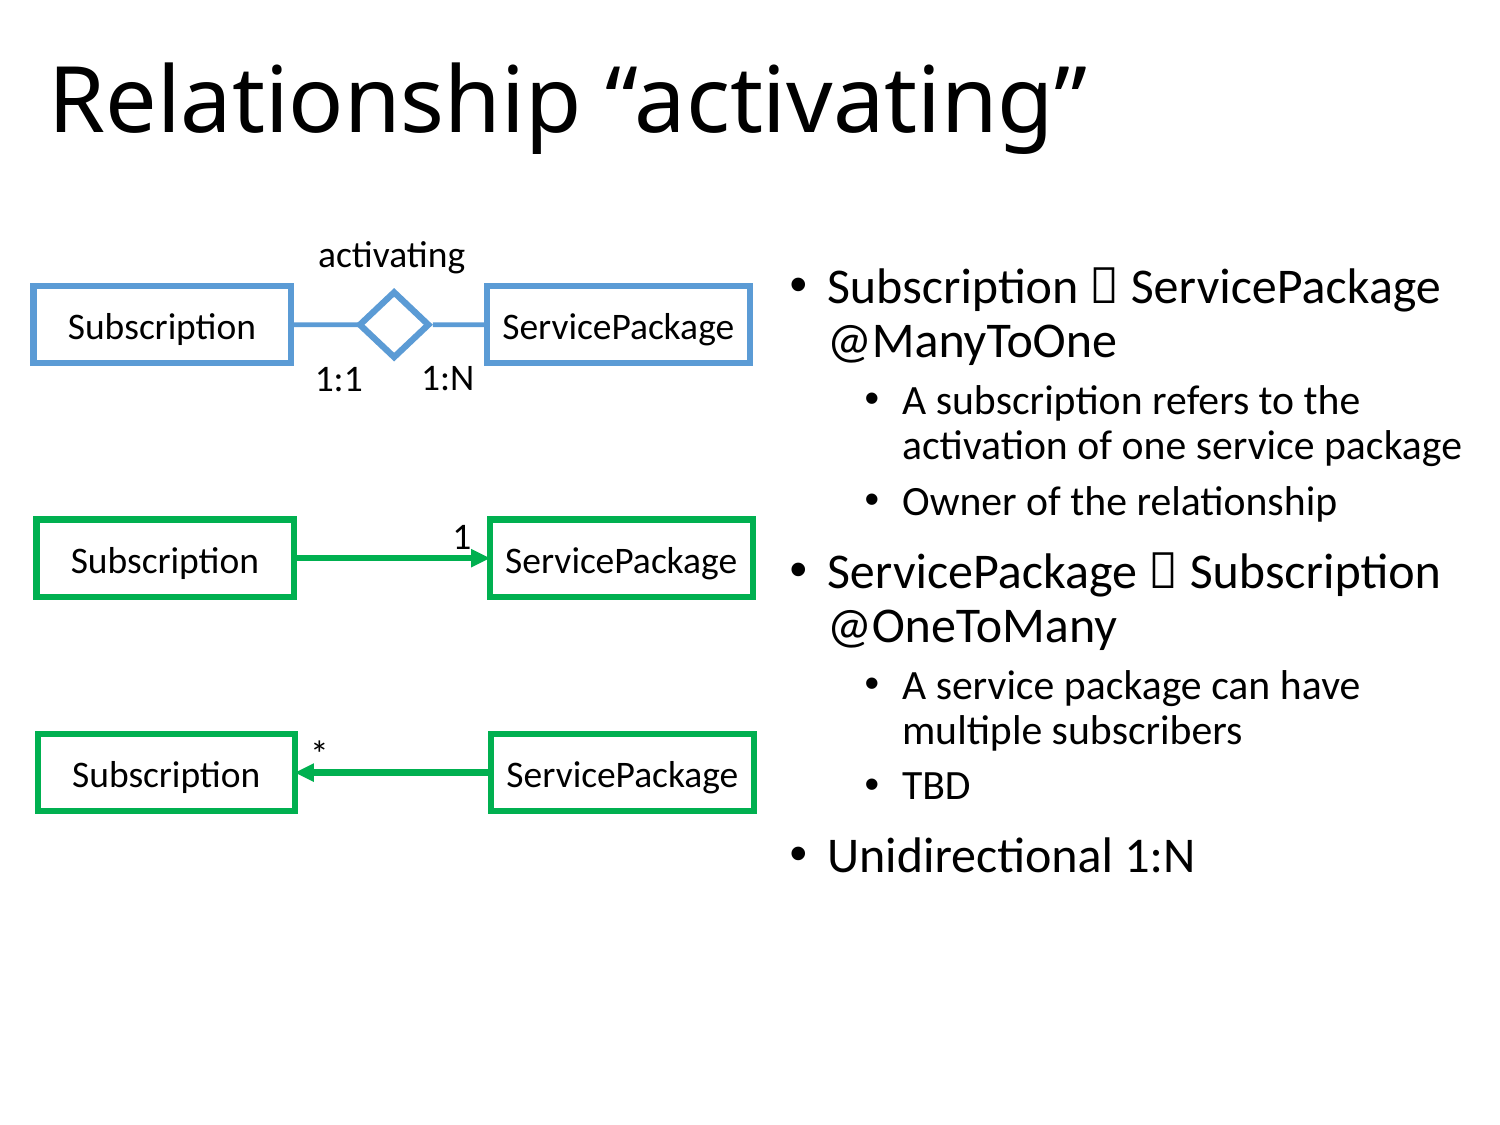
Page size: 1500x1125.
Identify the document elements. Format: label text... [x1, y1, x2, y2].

text_box [360, 290, 430, 359]
text_box 1 [437, 505, 487, 558]
text_box 1 [437, 559, 487, 565]
text_box 1:N [406, 345, 490, 406]
text_box Subscription [37, 733, 296, 812]
text_box Subscription [35, 518, 295, 598]
title Relationship “activating” [33, 0, 1328, 212]
text_box ServicePackage [486, 285, 751, 364]
text_box * [295, 773, 344, 783]
text_box Subscription [32, 285, 292, 364]
text_box ServicePackage [489, 518, 754, 598]
text_box ServicePackage [490, 733, 755, 812]
text_box 1:1 [299, 346, 378, 406]
text_box * [295, 722, 344, 772]
text_box activating [303, 222, 481, 282]
list Subscription  ServicePackage @ManyToOne A subscription refers to the activation of one service package Owner of the relationship ServicePackage  Subscription @OneToMany A service package can have multiple subscribers TBD Unidirectional 1:N [774, 252, 1483, 967]
